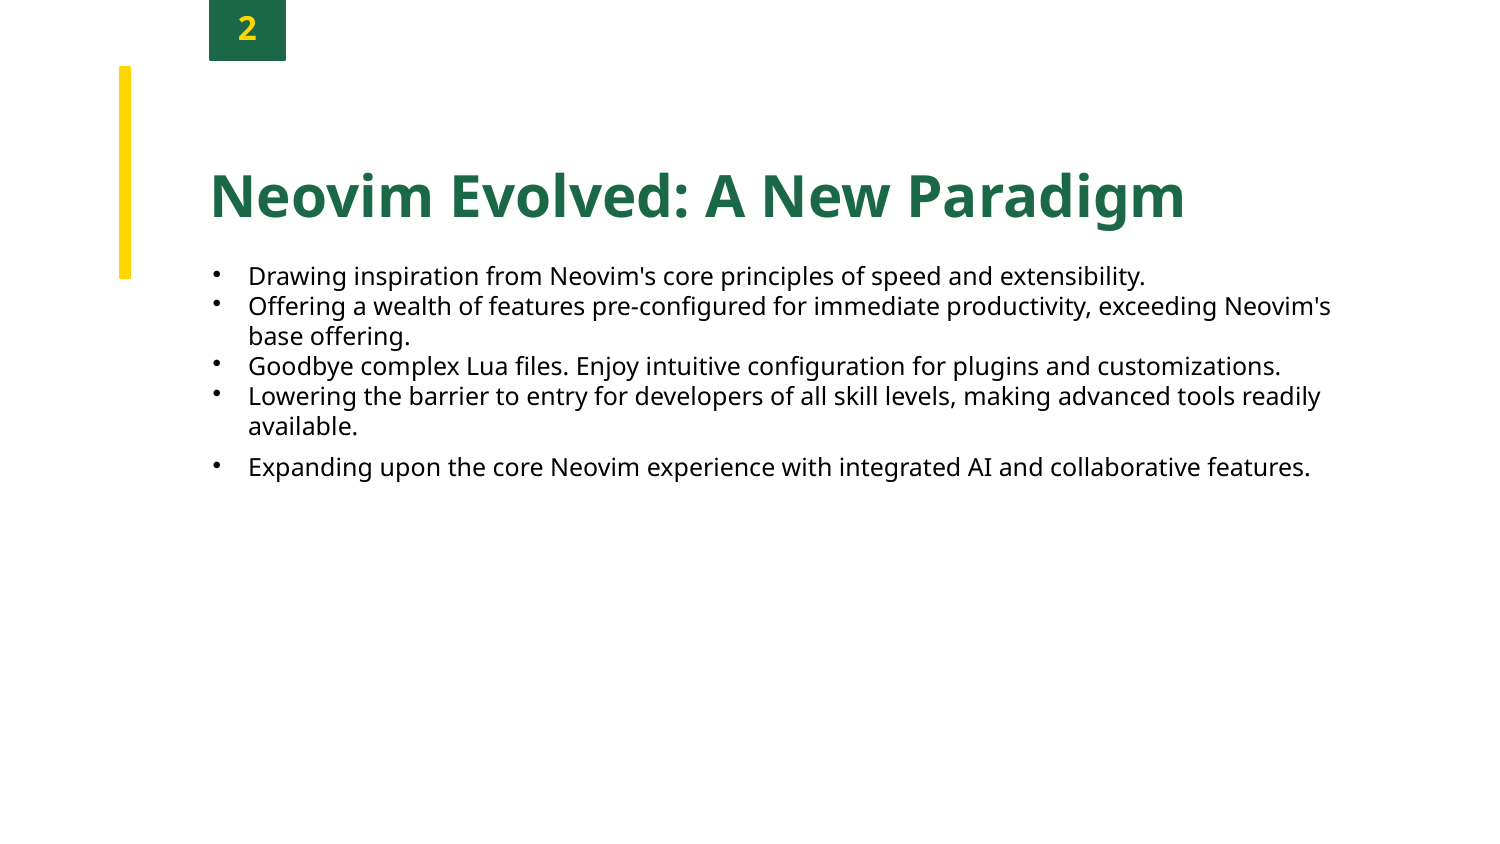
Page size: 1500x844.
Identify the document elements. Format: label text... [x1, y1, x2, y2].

text_box Neovim Evolved: A New Paradigm [195, 151, 1395, 237]
text_box Drawing inspiration from Neovim's core principles of speed and extensibility. Offering a wealth of features pre-configured for immediate productivity, exceeding Neovim's base offering. Goodbye complex Lua files. Enjoy intuitive configuration for plugins and customizations. Lowering the barrier to entry for developers of all skill levels, making advanced tools readily available. Expanding upon the core Neovim experience with integrated AI and collaborative features. [198, 253, 1398, 802]
text_box [120, 67, 131, 279]
text_box 2 [210, 0, 285, 60]
